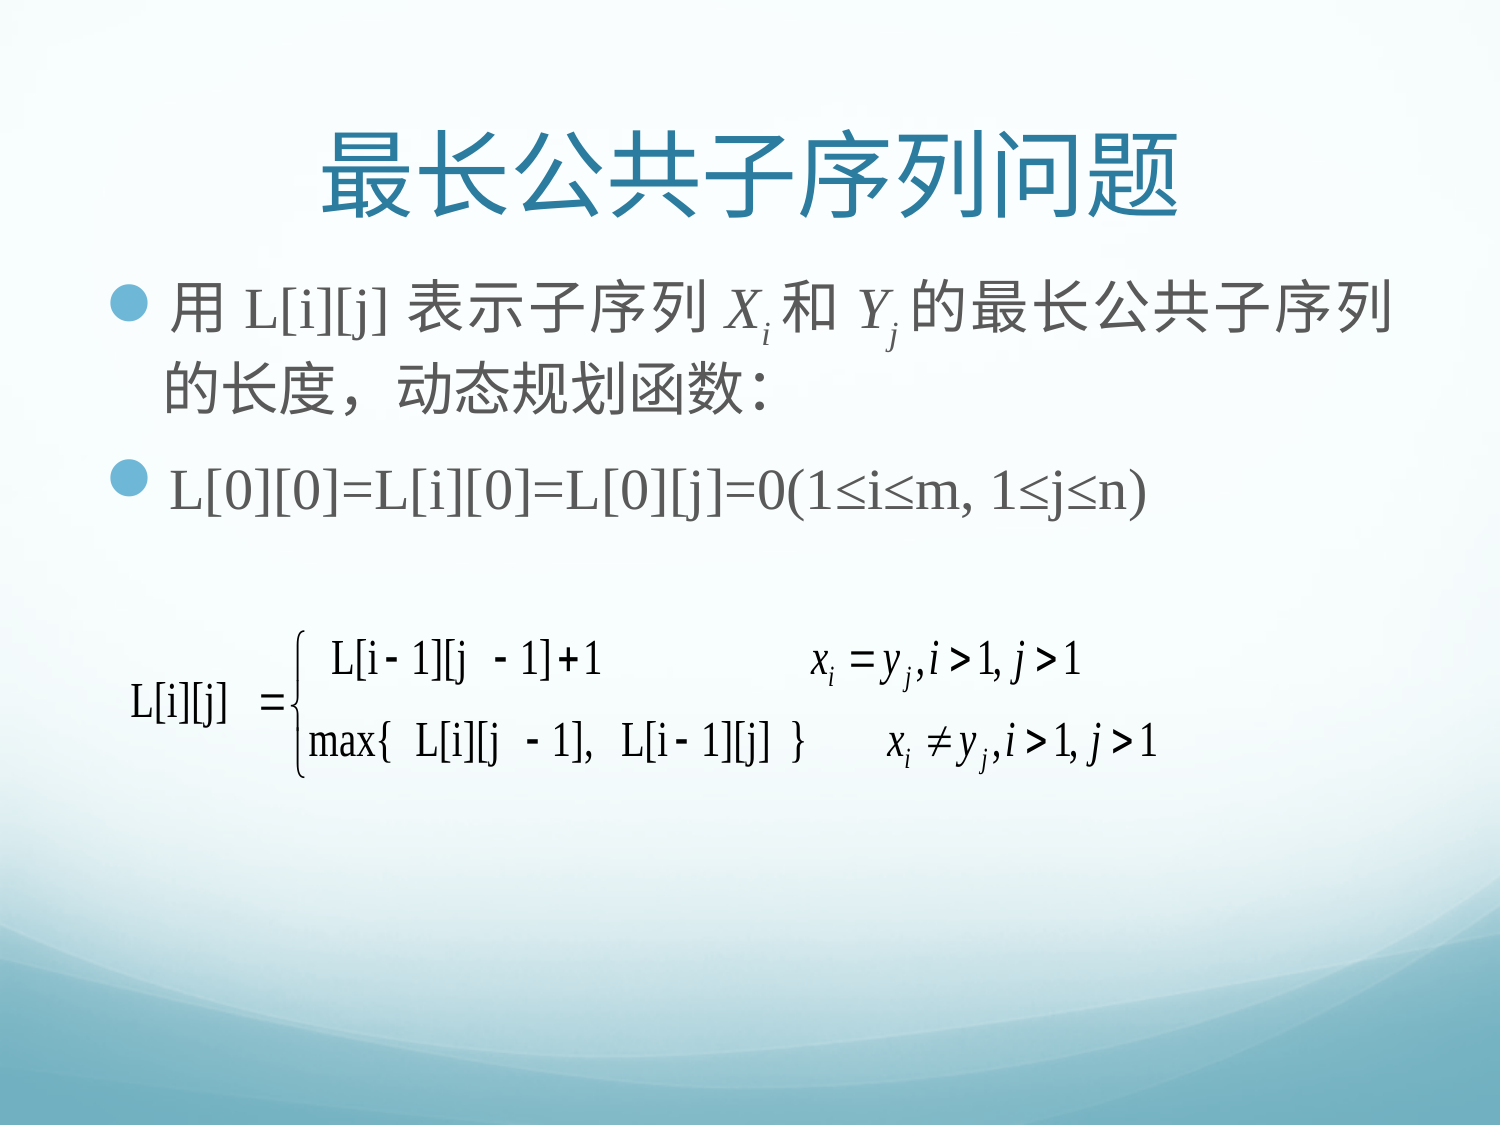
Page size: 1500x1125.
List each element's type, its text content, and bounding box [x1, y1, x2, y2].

list 用L[i][j]表示子序列Xi和Yj的最长公共子序列的长度，动态规划函数： L[0][0]=L[i][0]=L[0][j]=0(1≤i≤m, 1≤j≤n) [90, 262, 1410, 975]
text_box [123, 620, 1164, 790]
title 最长公共子序列问题 [90, 17, 1410, 237]
